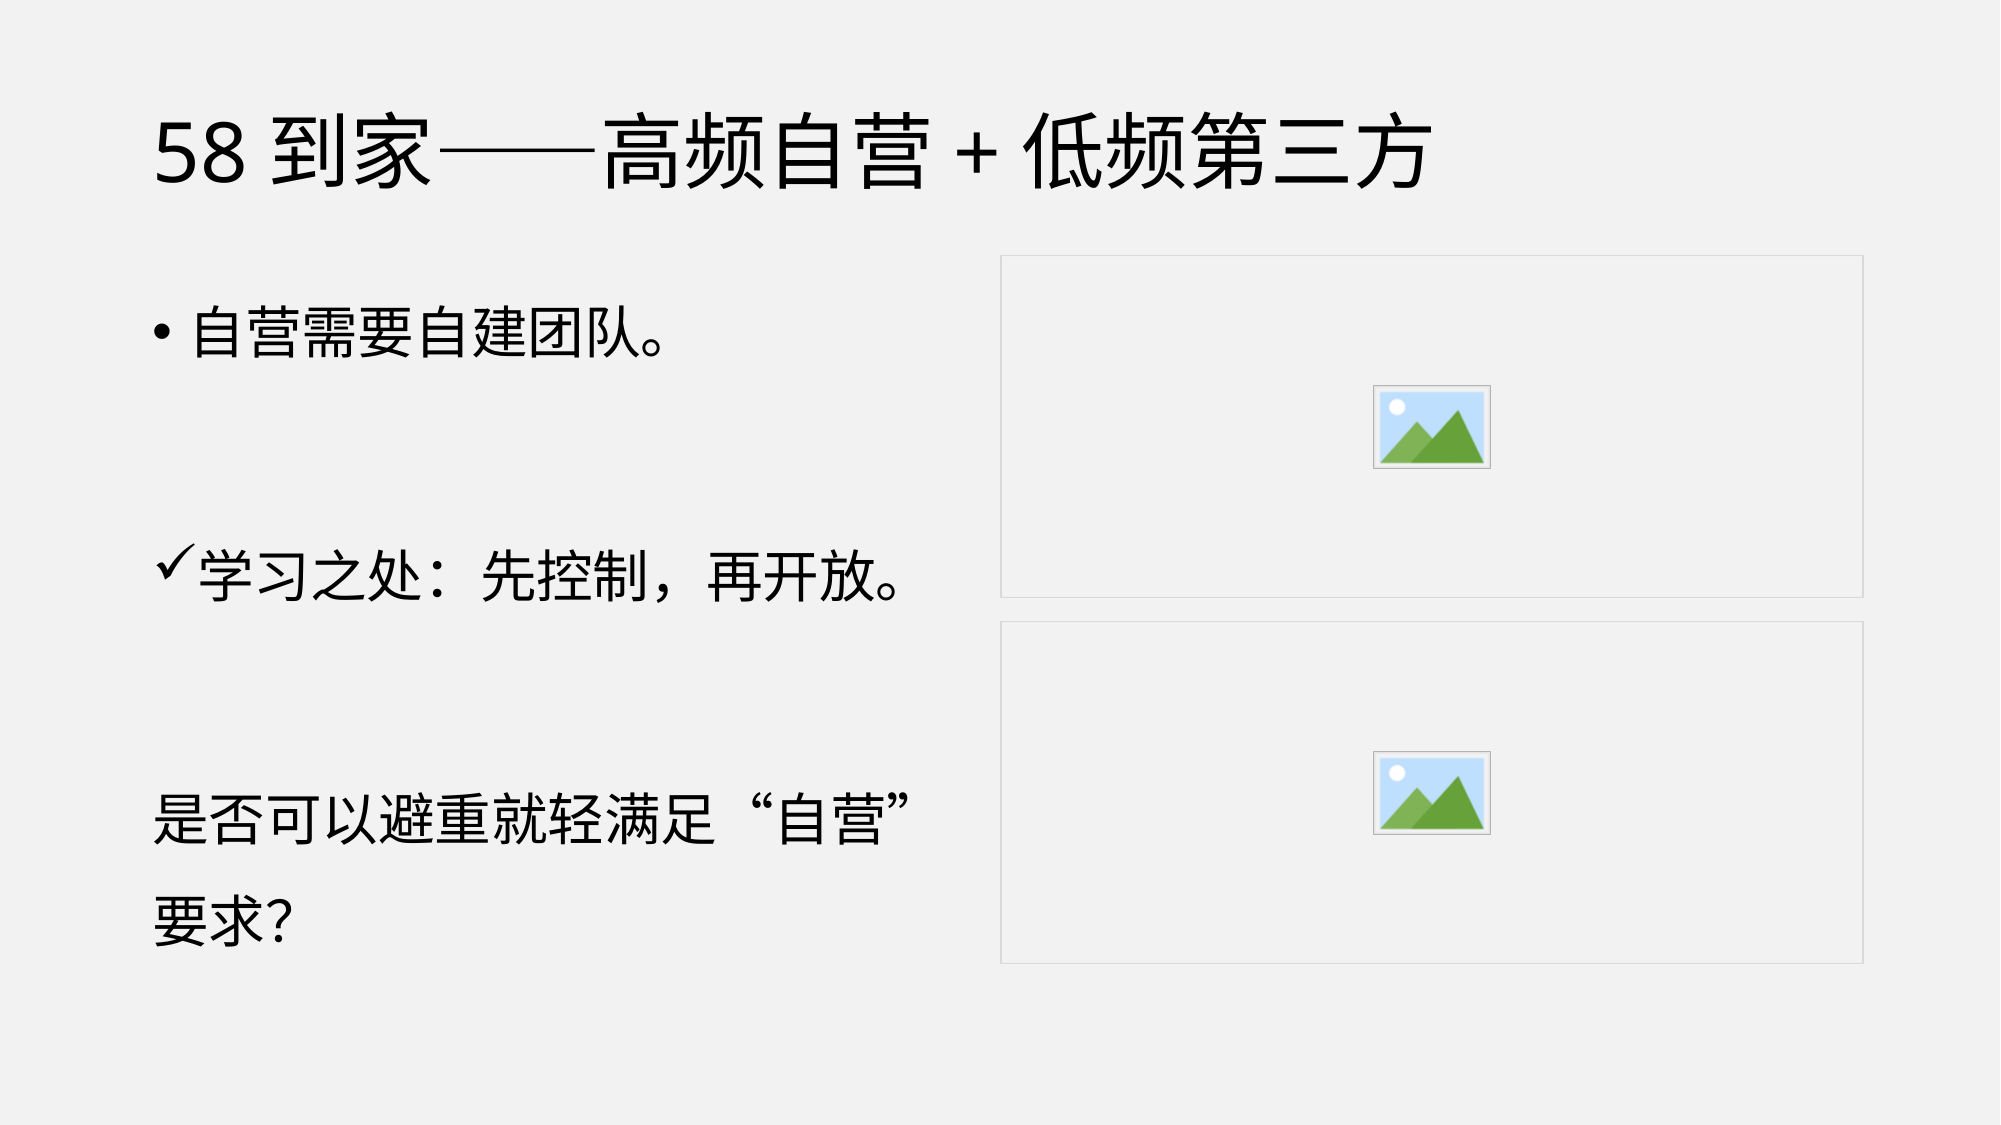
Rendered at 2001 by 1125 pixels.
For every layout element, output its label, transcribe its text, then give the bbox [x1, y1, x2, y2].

text_box 58到家——高频自营+低频第三方 [137, 74, 1863, 236]
picture [1000, 255, 1864, 598]
text_box 自营需要自建团队。 学习之处：先控制，再开放。 是否可以避重就轻满足“自营”要求？ [137, 255, 982, 964]
picture [1000, 621, 1864, 964]
